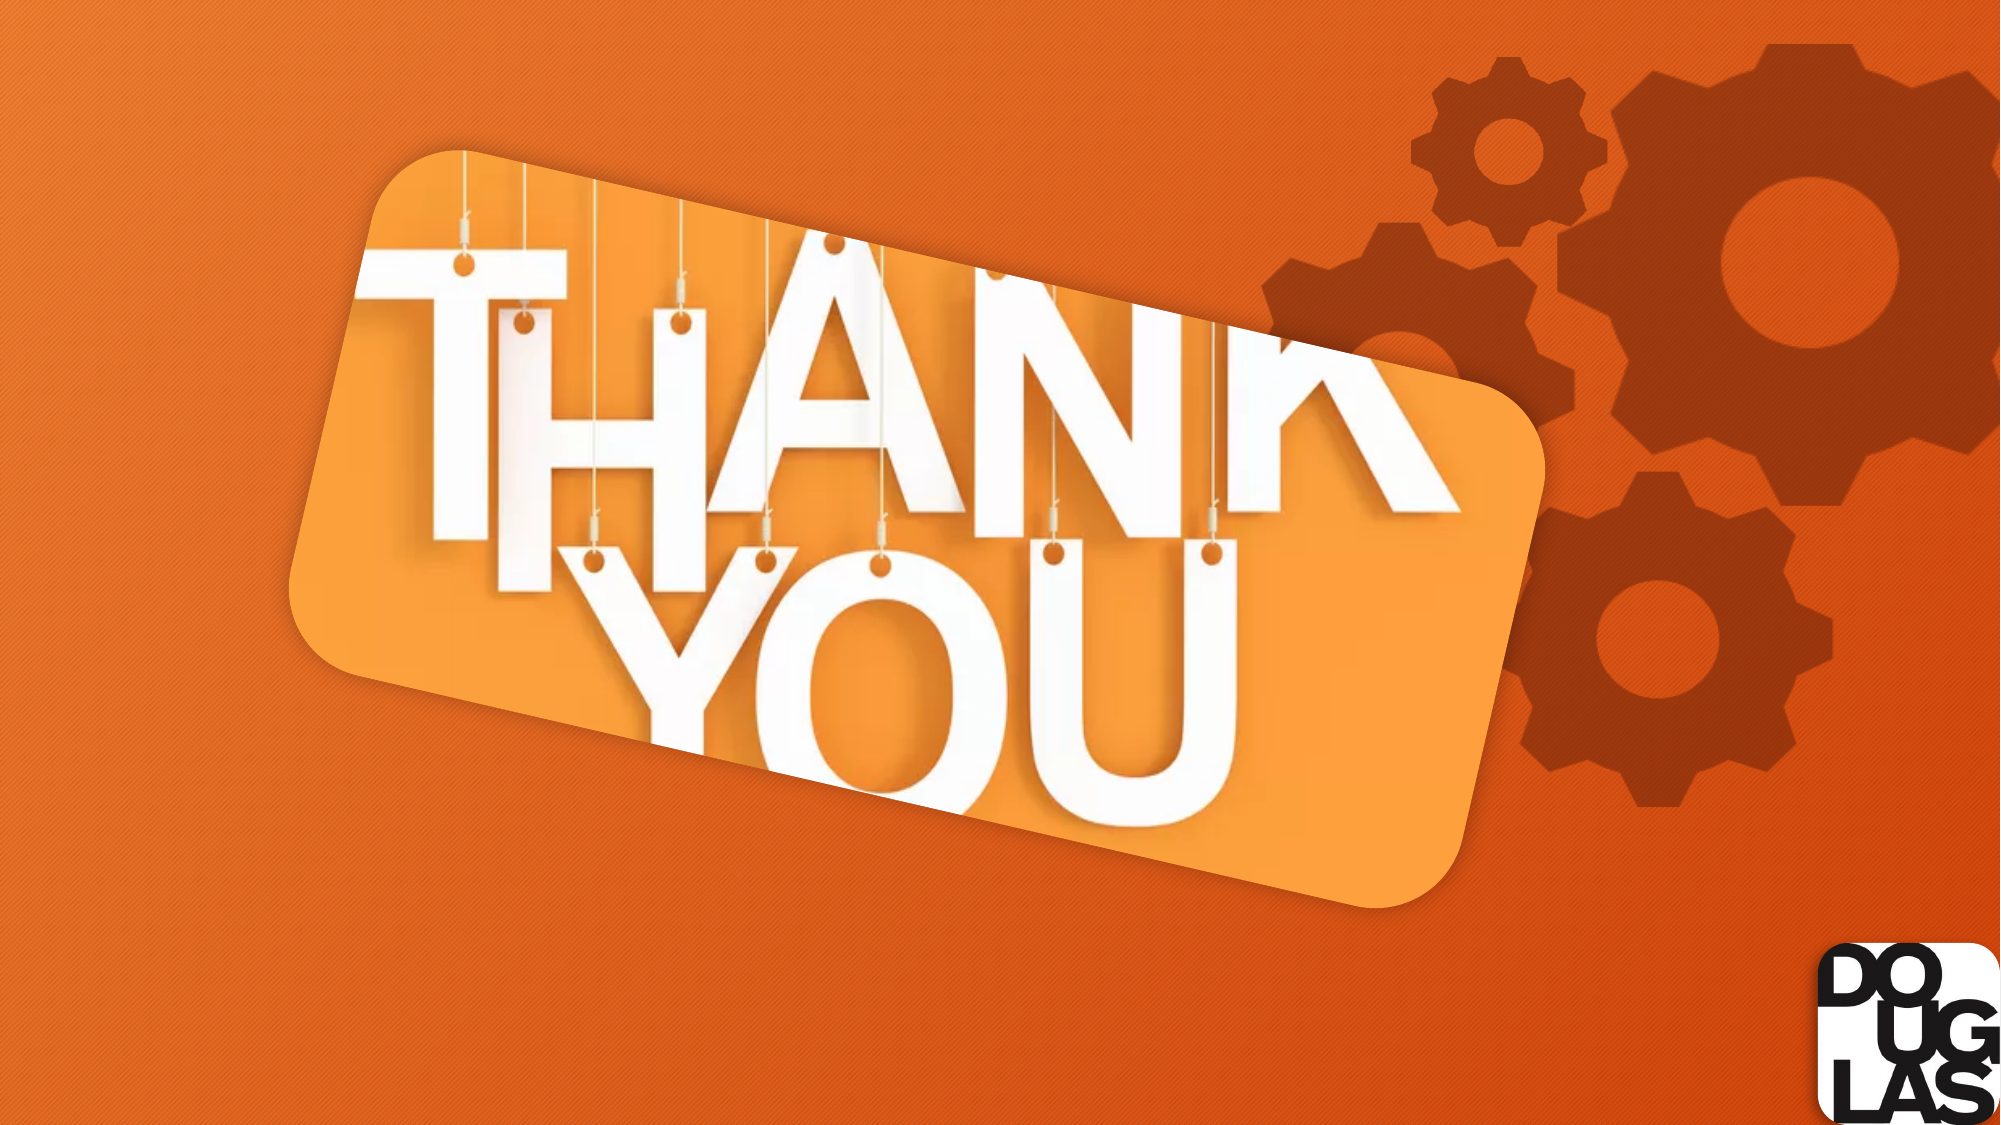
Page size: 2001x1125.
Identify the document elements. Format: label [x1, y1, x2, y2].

picture [1817, 942, 2000, 1125]
picture [288, 18, 2000, 909]
